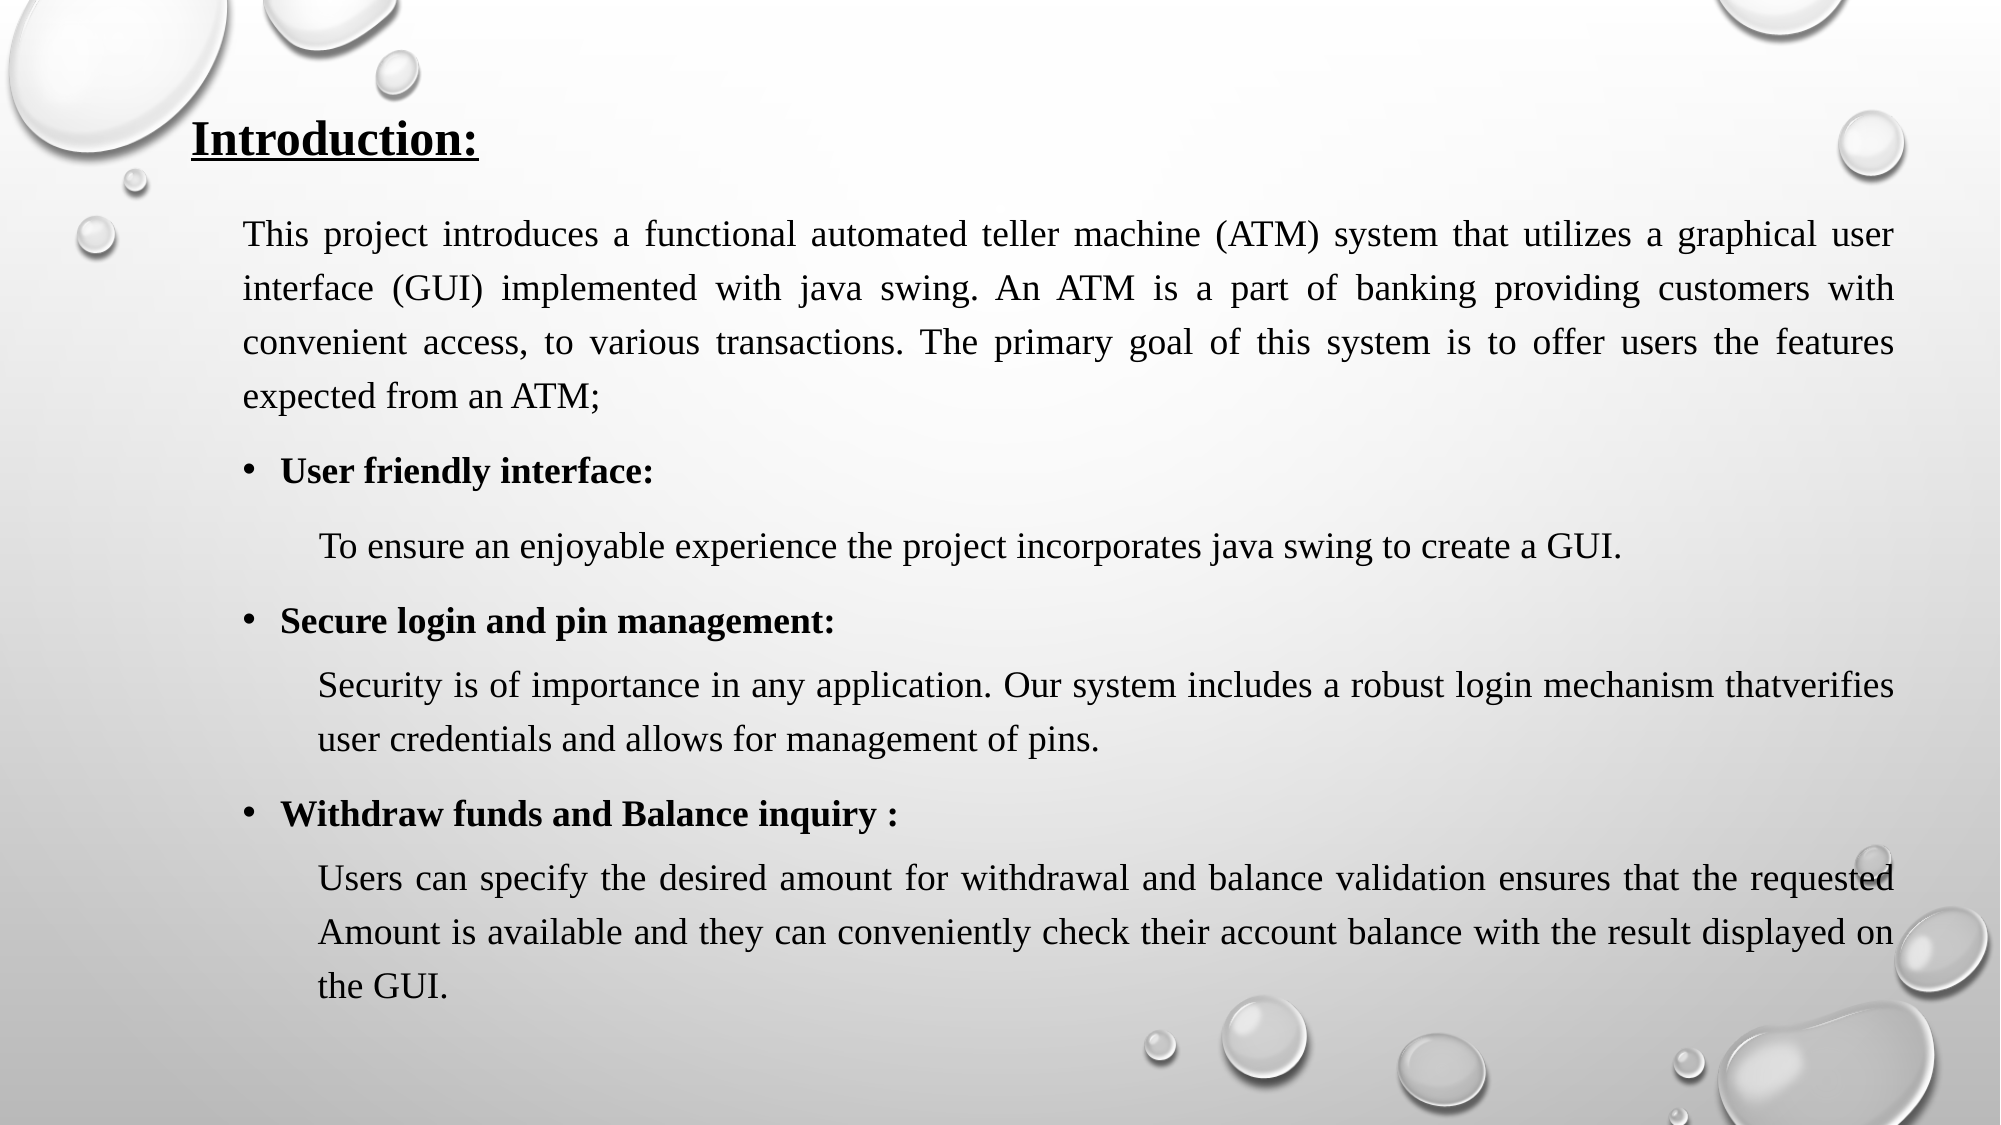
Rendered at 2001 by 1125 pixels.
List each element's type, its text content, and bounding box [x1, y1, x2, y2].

title Introduction: [31, 57, 639, 222]
picture [0, 0, 2000, 1125]
list This project introduces a functional automated teller machine (ATM) system that utilizes a graphical user interface (GUI) implemented with java swing. An ATM is a part of banking providing customers with convenient access, to various transactions. The primary goal of this system is to offer users the features expected from an ATM; User friendly interface: To ensure an enjoyable experience the project incorporates java swing to create a GUI. Secure login and pin management: Security is of importance in any application. Our system includes a robust login mechanism thatverifies user credentials and allows for management of pins. Withdraw funds and Balance inquiry : Users can specify the desired amount for withdrawal and balance validation ensures that the requested Amount is available and they can conveniently check their account balance with the result displayed on the GUI. [227, 192, 1912, 1096]
